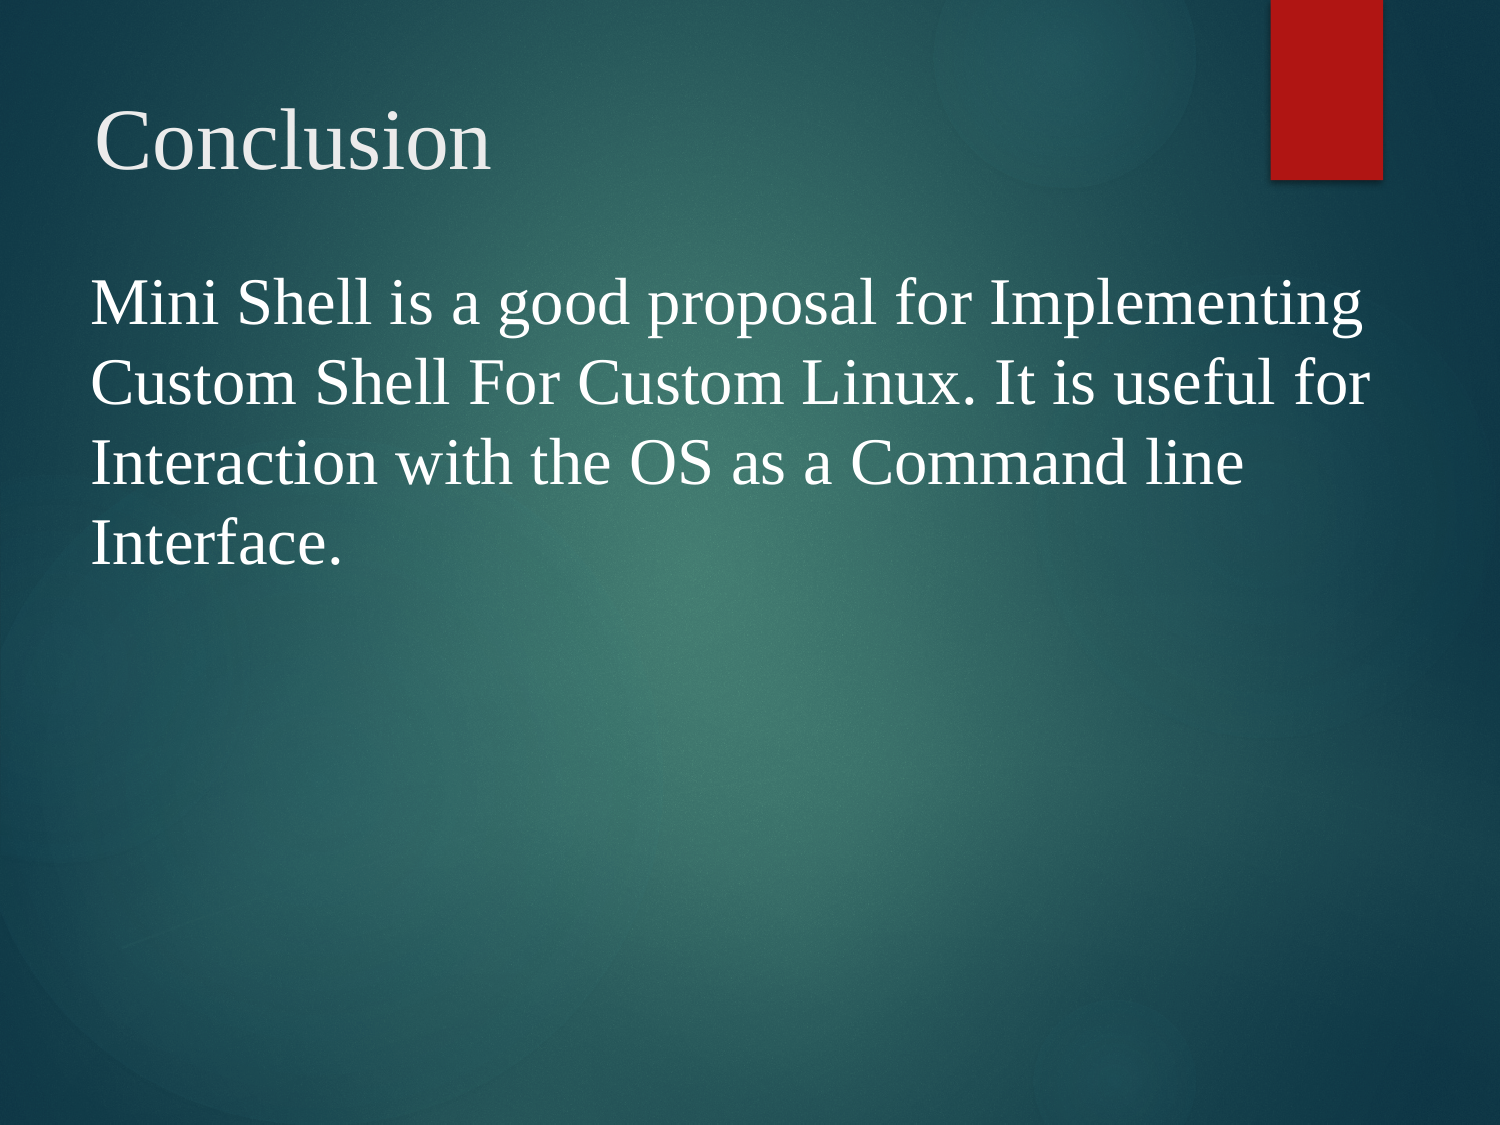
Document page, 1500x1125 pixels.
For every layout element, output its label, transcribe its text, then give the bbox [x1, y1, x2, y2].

title Conclusion [79, 74, 1237, 249]
list Mini Shell is a good proposal for Implementing Custom Shell For Custom Linux. It is useful for Interaction with the OS as a Command line Interface. [75, 249, 1425, 993]
